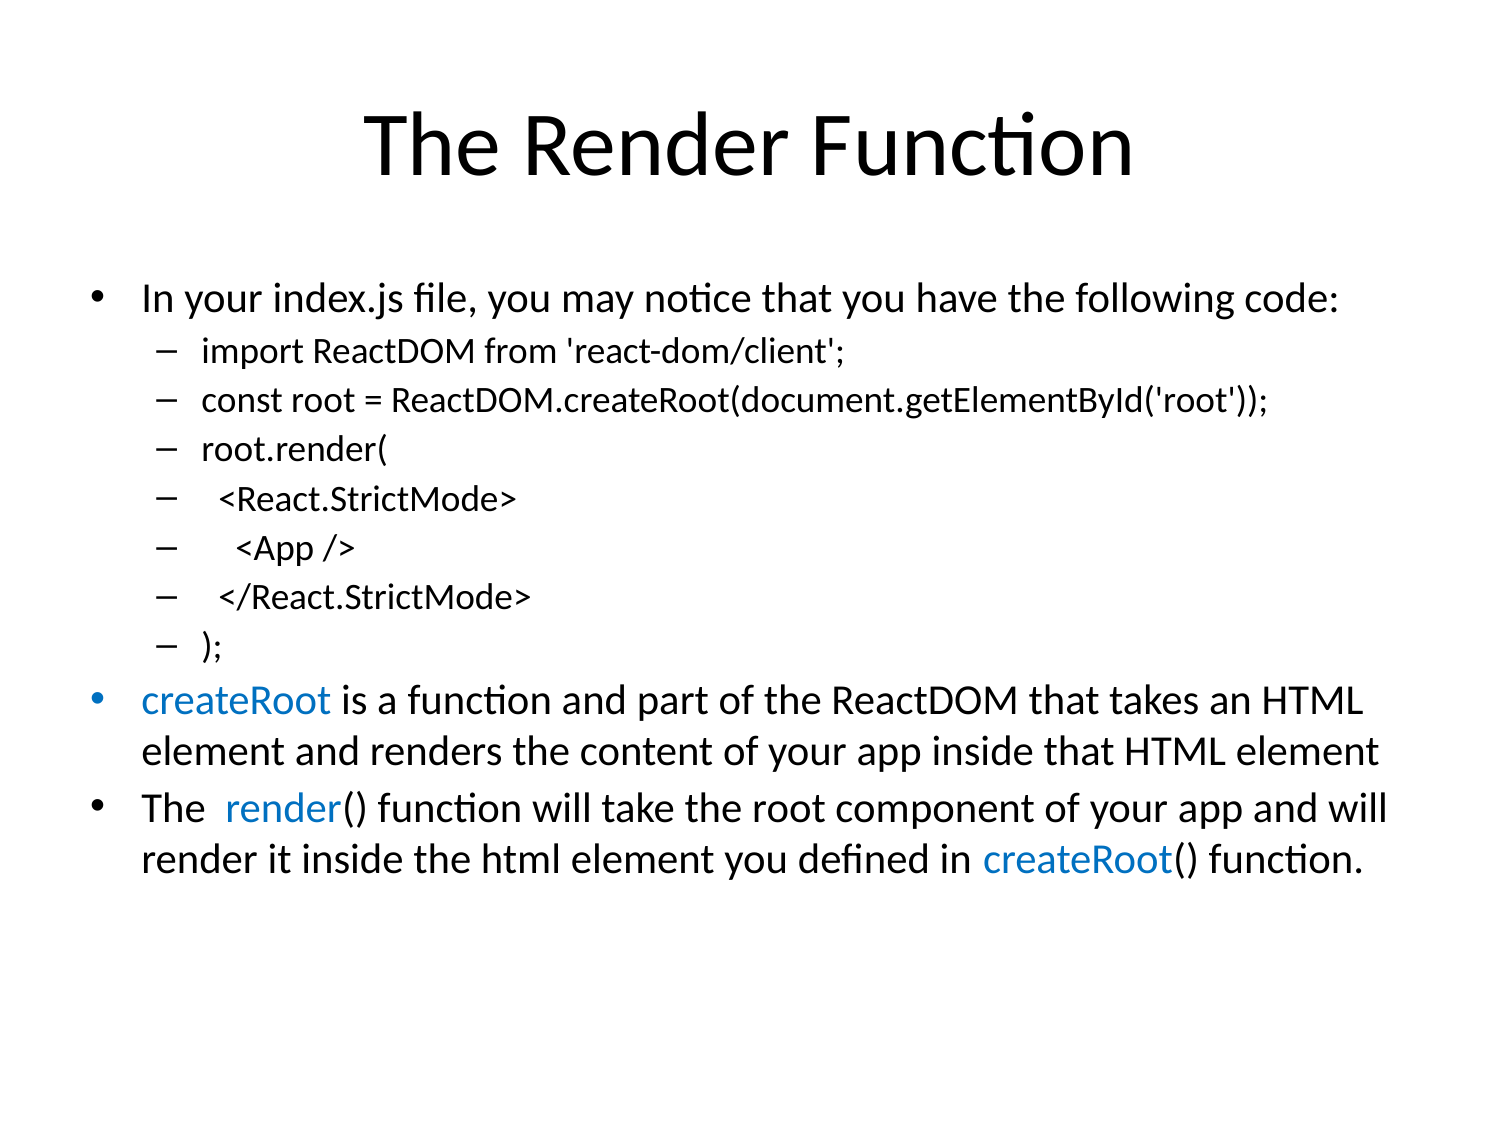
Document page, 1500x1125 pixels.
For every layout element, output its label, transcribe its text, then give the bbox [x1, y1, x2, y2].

list In your index.js file, you may notice that you have the following code: import ReactDOM from 'react-dom/client'; const root = ReactDOM.createRoot(document.getElementById('root')); root.render( <React.StrictMode> <App /> </React.StrictMode> ); createRoot is a function and part of the ReactDOM that takes an HTML element and renders the content of your app inside that HTML element The render() function will take the root component of your app and will render it inside the html element you defined in createRoot() function. [75, 262, 1425, 1005]
title The Render Function [75, 45, 1425, 233]
